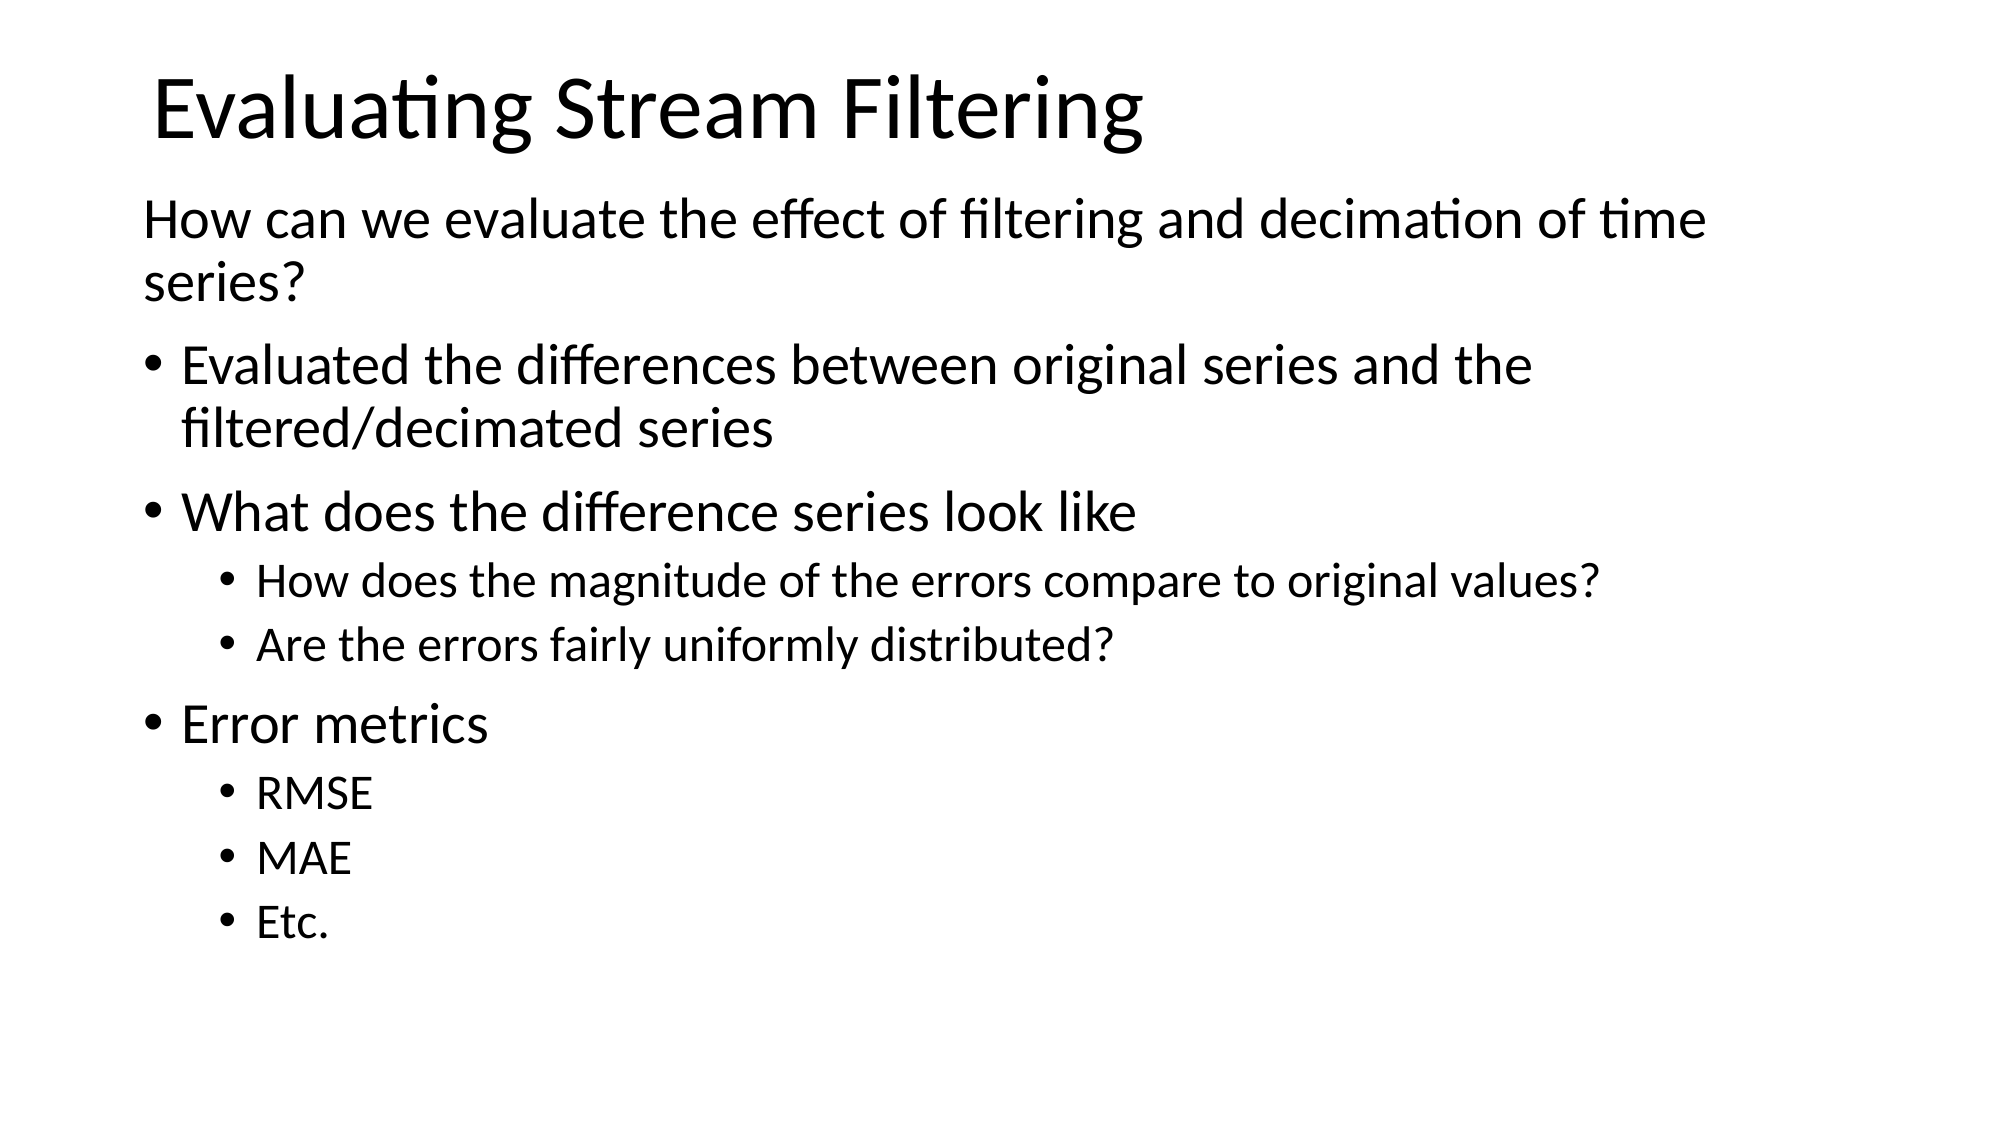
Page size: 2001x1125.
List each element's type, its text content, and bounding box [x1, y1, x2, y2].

list How can we evaluate the effect of filtering and decimation of time series? Evaluated the differences between original series and the filtered/decimated series What does the difference series look like How does the magnitude of the errors compare to original values? Are the errors fairly uniformly distributed? Error metrics RMSE MAE Etc. [128, 180, 1854, 1093]
text_box Evaluating Stream Filtering [137, 0, 1863, 218]
